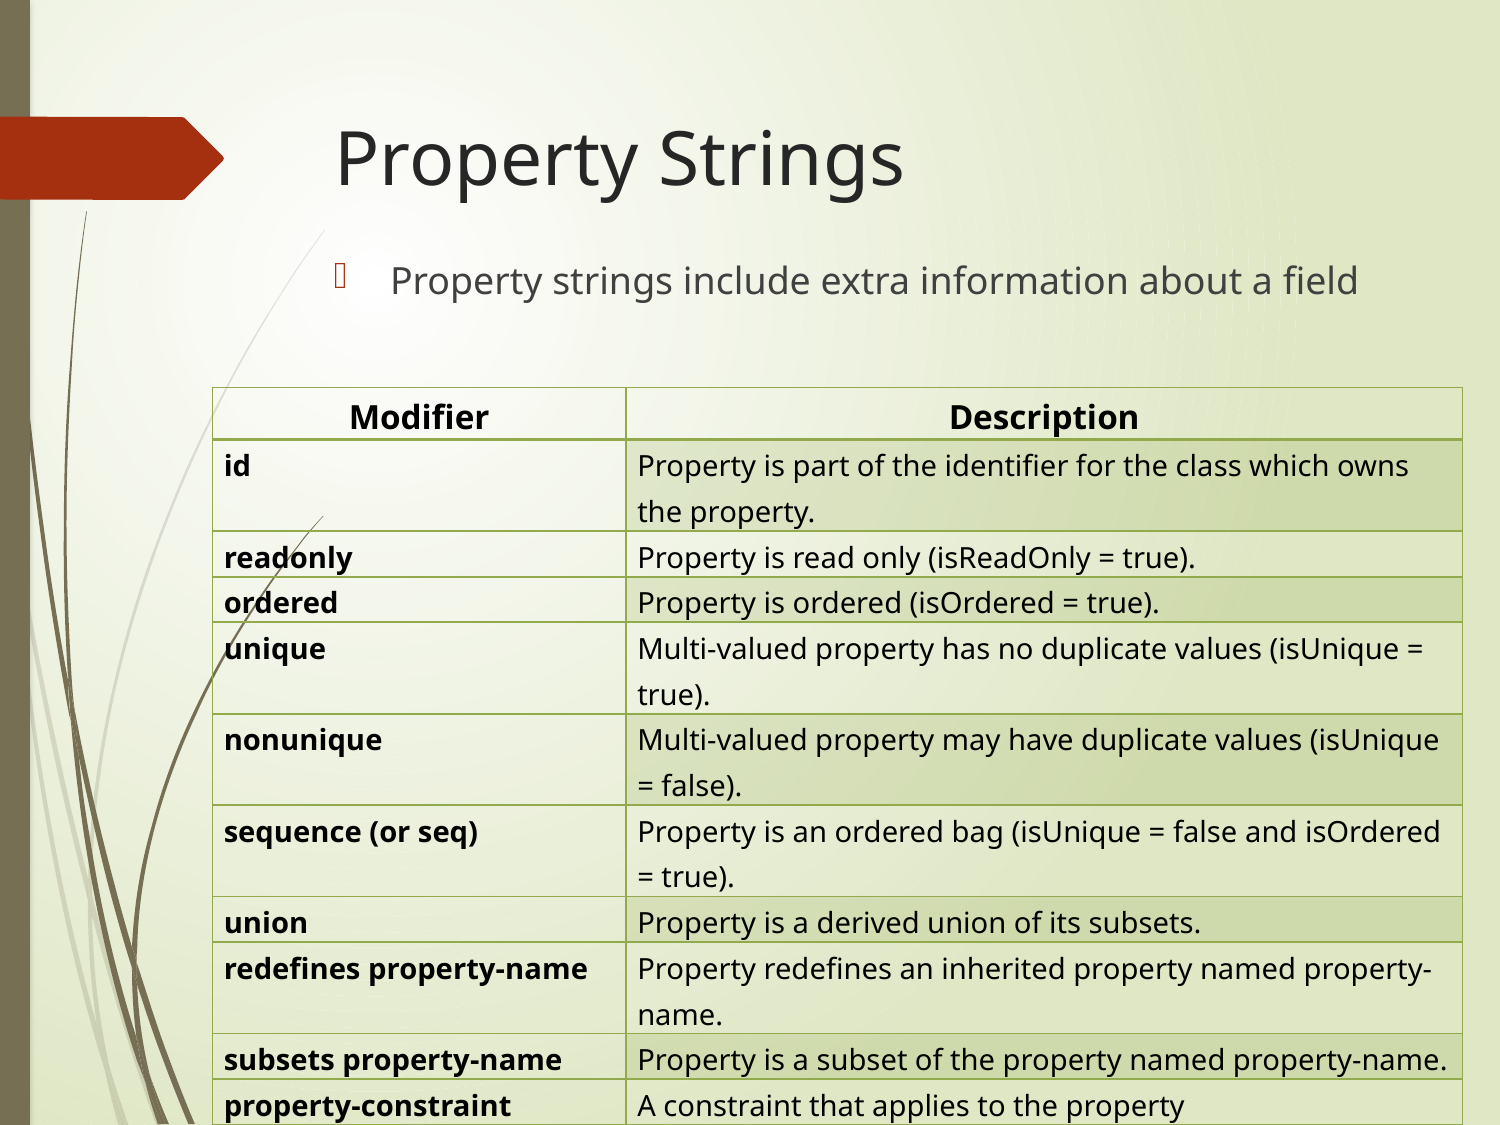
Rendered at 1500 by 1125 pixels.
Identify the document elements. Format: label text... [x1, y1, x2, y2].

table_cell Property redefines an inherited property named property-name. [627, 943, 1462, 1033]
table_cell property-constraint [213, 1080, 625, 1124]
table_cell sequence (or seq) [213, 806, 625, 896]
table_cell Multi-valued property has no duplicate values (isUnique = true). [627, 623, 1462, 713]
table_cell Multi-valued property may have duplicate values (isUnique = false). [627, 715, 1462, 804]
table_cell Property is an ordered bag (isUnique = false and isOrdered = true). [627, 806, 1462, 896]
table_cell A constraint that applies to the property [627, 1080, 1462, 1124]
table_cell redefines property-name [213, 943, 625, 1033]
table_cell union [213, 897, 625, 941]
table_cell Property is part of the identifier for the class which owns the property. [627, 441, 1462, 530]
table_cell ordered [213, 578, 625, 621]
table_cell subsets property-name [213, 1034, 625, 1078]
table_cell readonly [213, 532, 625, 576]
table_cell Property is read only (isReadOnly = true). [627, 532, 1462, 576]
table_cell Property is ordered (isOrdered = true). [627, 578, 1462, 621]
table_cell id [213, 441, 625, 530]
table_cell nonunique [213, 715, 625, 804]
title Property Strings [319, 102, 1400, 249]
table_cell unique [213, 623, 625, 713]
table_header Modifier [213, 388, 625, 438]
table_header Description [627, 388, 1462, 438]
table_cell Property is a subset of the property named property-name. [627, 1034, 1462, 1078]
list Property strings include extra information about a field [318, 249, 1400, 338]
table_cell Property is a derived union of its subsets. [627, 897, 1462, 941]
